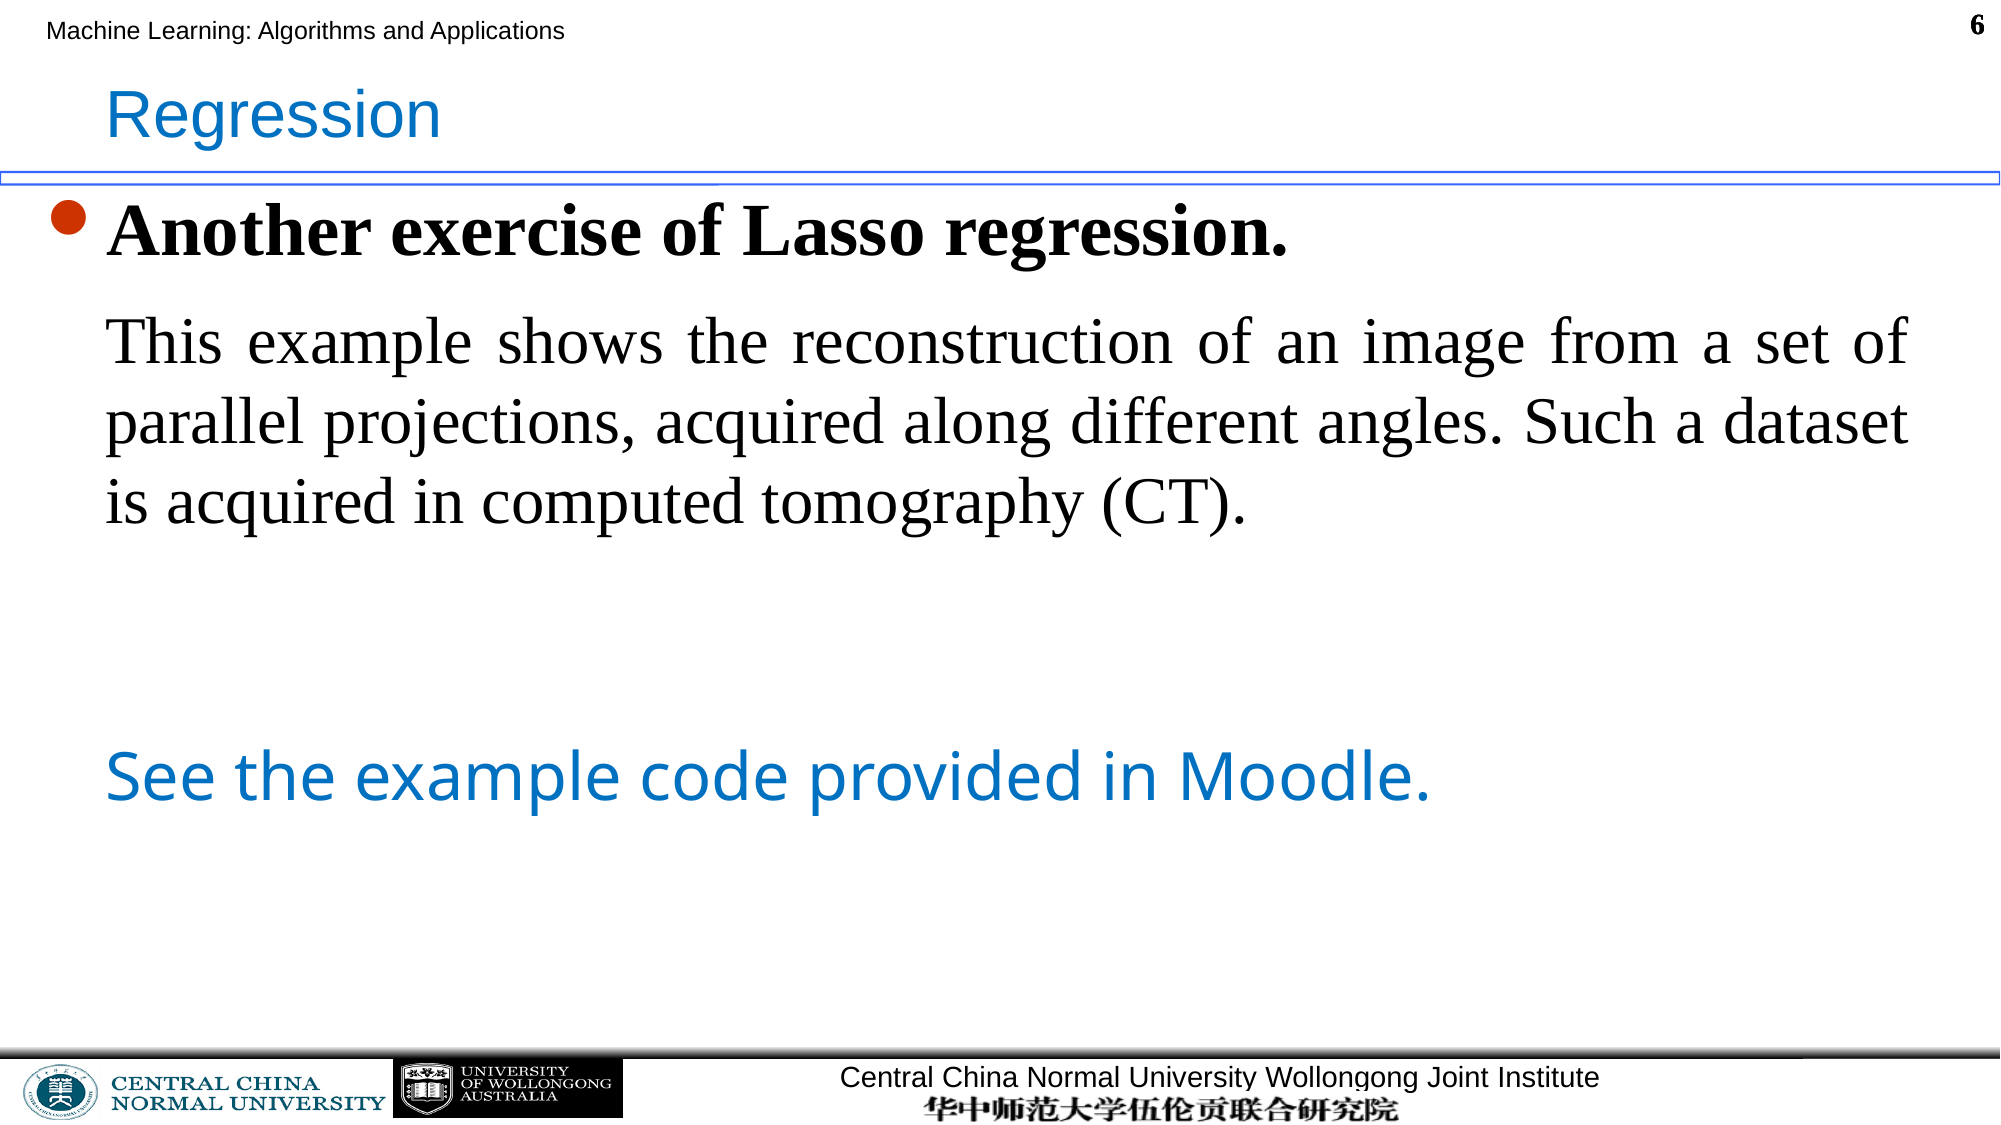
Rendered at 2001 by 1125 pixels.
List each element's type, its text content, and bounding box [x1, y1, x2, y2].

text_box This example shows the reconstruction of an image from a set of parallel projections, acquired along different angles. Such a dataset is acquired in computed tomography (CT). See the example code provided in Moodle. [90, 289, 1928, 1035]
picture [393, 1059, 623, 1118]
title Regression [90, 49, 1361, 172]
list Another exercise of Lasso regression. [31, 172, 1846, 296]
picture [23, 1064, 386, 1120]
